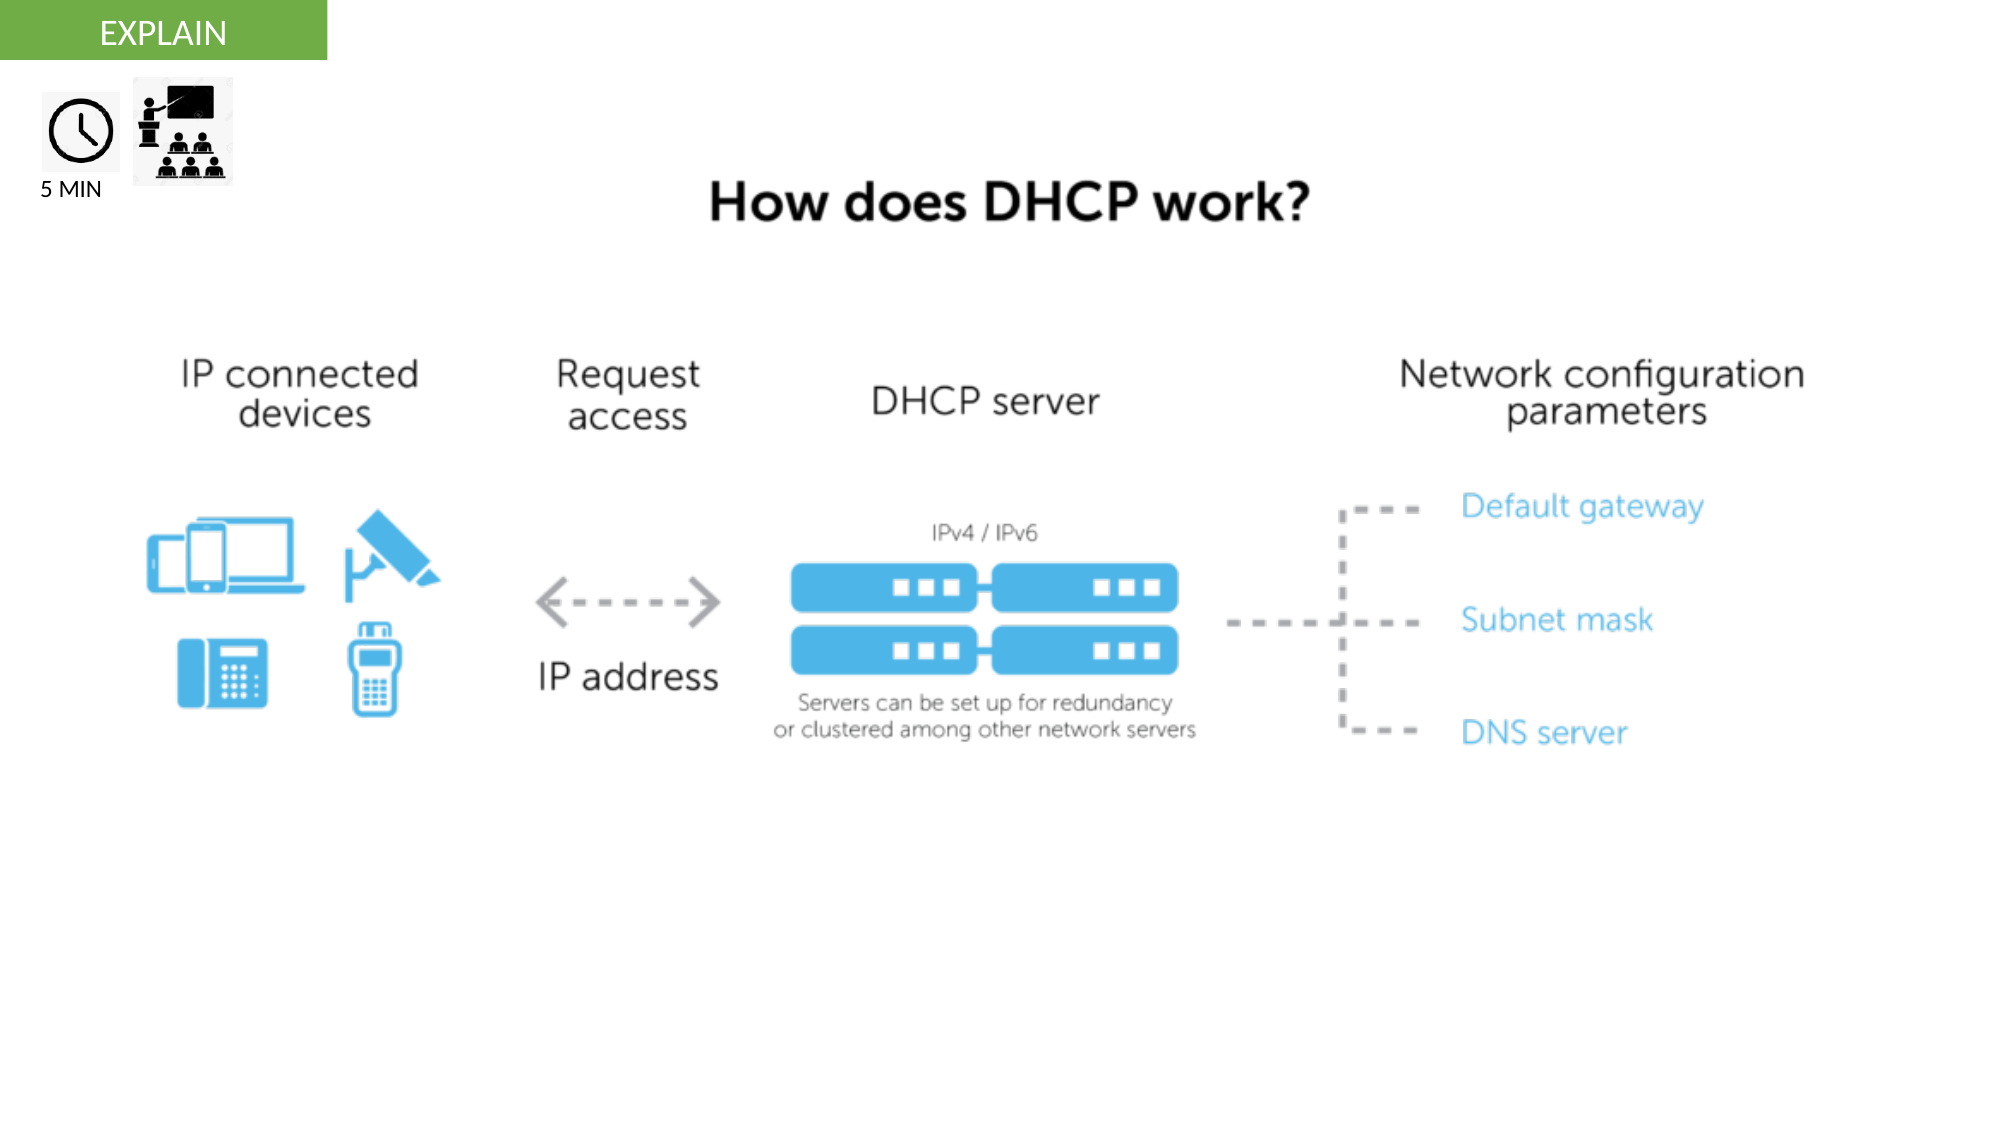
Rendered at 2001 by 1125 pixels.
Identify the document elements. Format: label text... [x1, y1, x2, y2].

text_box 5 MIN [24, 165, 100, 211]
picture [42, 77, 1861, 827]
text_box EXPLAIN [0, 0, 328, 60]
